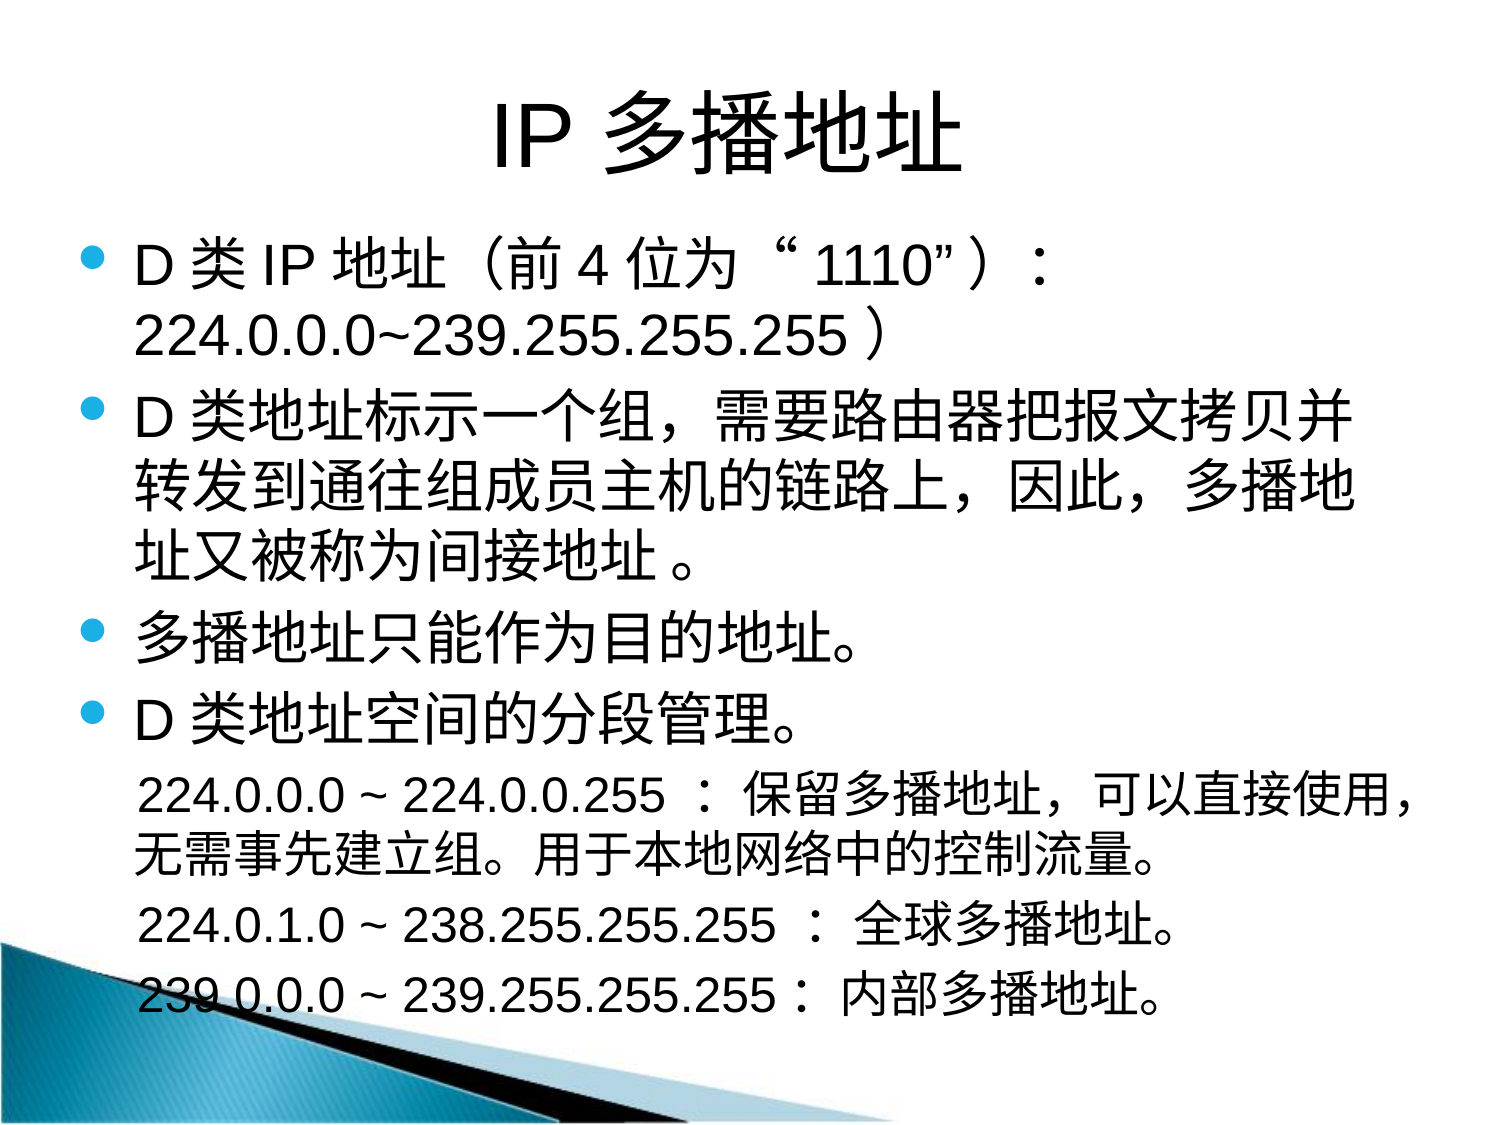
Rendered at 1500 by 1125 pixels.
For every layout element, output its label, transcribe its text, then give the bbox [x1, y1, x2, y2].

list D类IP地址（前4位为“1110”）： 224.0.0.0~239.255.255.255） D类地址标示一个组，需要路由器把报文拷贝并转发到通往组成员主机的链路上，因此，多播地址又被称为间接地址 。 多播地址只能作为目的地址。 D类地址空间的分段管理。 224.0.0.0 ~ 224.0.0.255 ：保留多播地址，可以直接使用，无需事先建立组。用于本地网络中的控制流量。 224.0.1.0 ~ 238.255.255.255 ：全球多播地址。 239.0.0.0 ~ 239.255.255.255：内部多播地址。 [62, 219, 1413, 1036]
picture [0, 823, 914, 1125]
title IP多播地址 [62, 37, 1413, 219]
